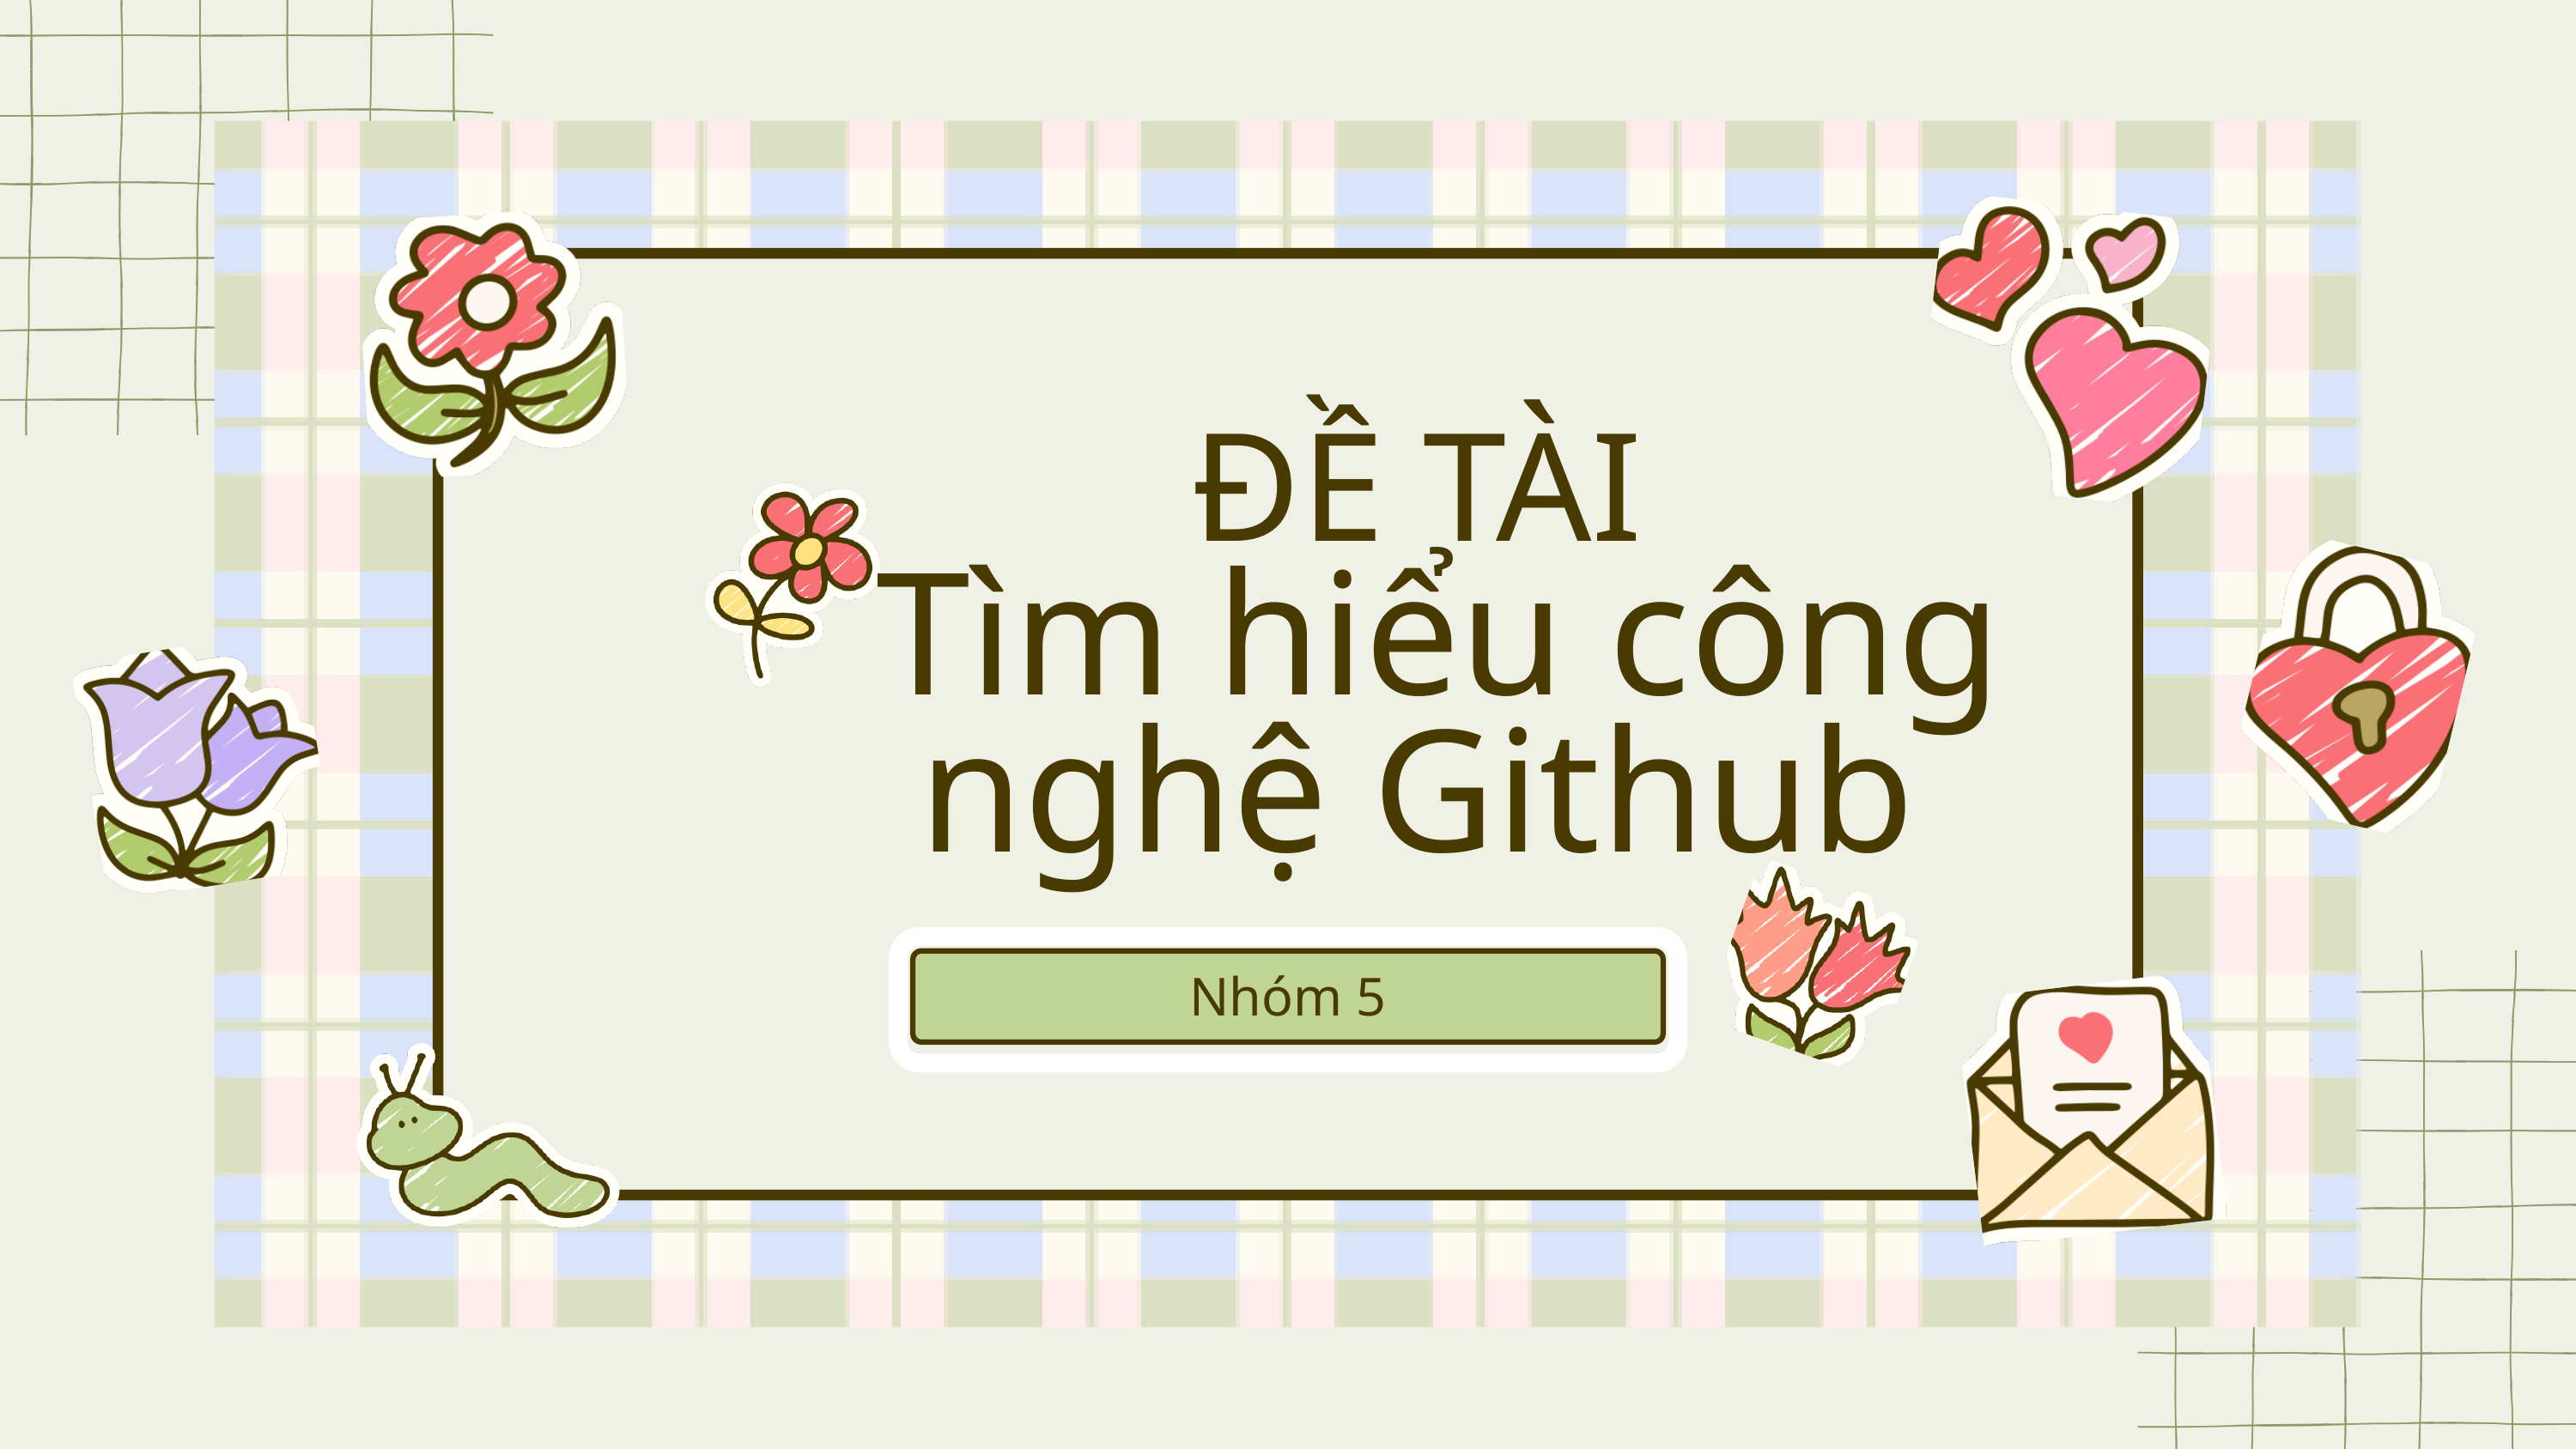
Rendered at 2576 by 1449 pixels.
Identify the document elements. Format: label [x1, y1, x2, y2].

text_box [2137, 950, 2576, 1449]
text_box [1939, 191, 2226, 512]
text_box [70, 627, 337, 903]
text_box [912, 950, 1664, 1043]
text_box [0, 0, 494, 435]
text_box [2225, 530, 2489, 843]
text_box [897, 936, 1679, 1064]
text_box [214, 121, 2361, 1328]
text_box [1978, 971, 2228, 1248]
text_box [355, 1041, 622, 1228]
text_box [355, 205, 619, 482]
text_box [437, 252, 2138, 1196]
